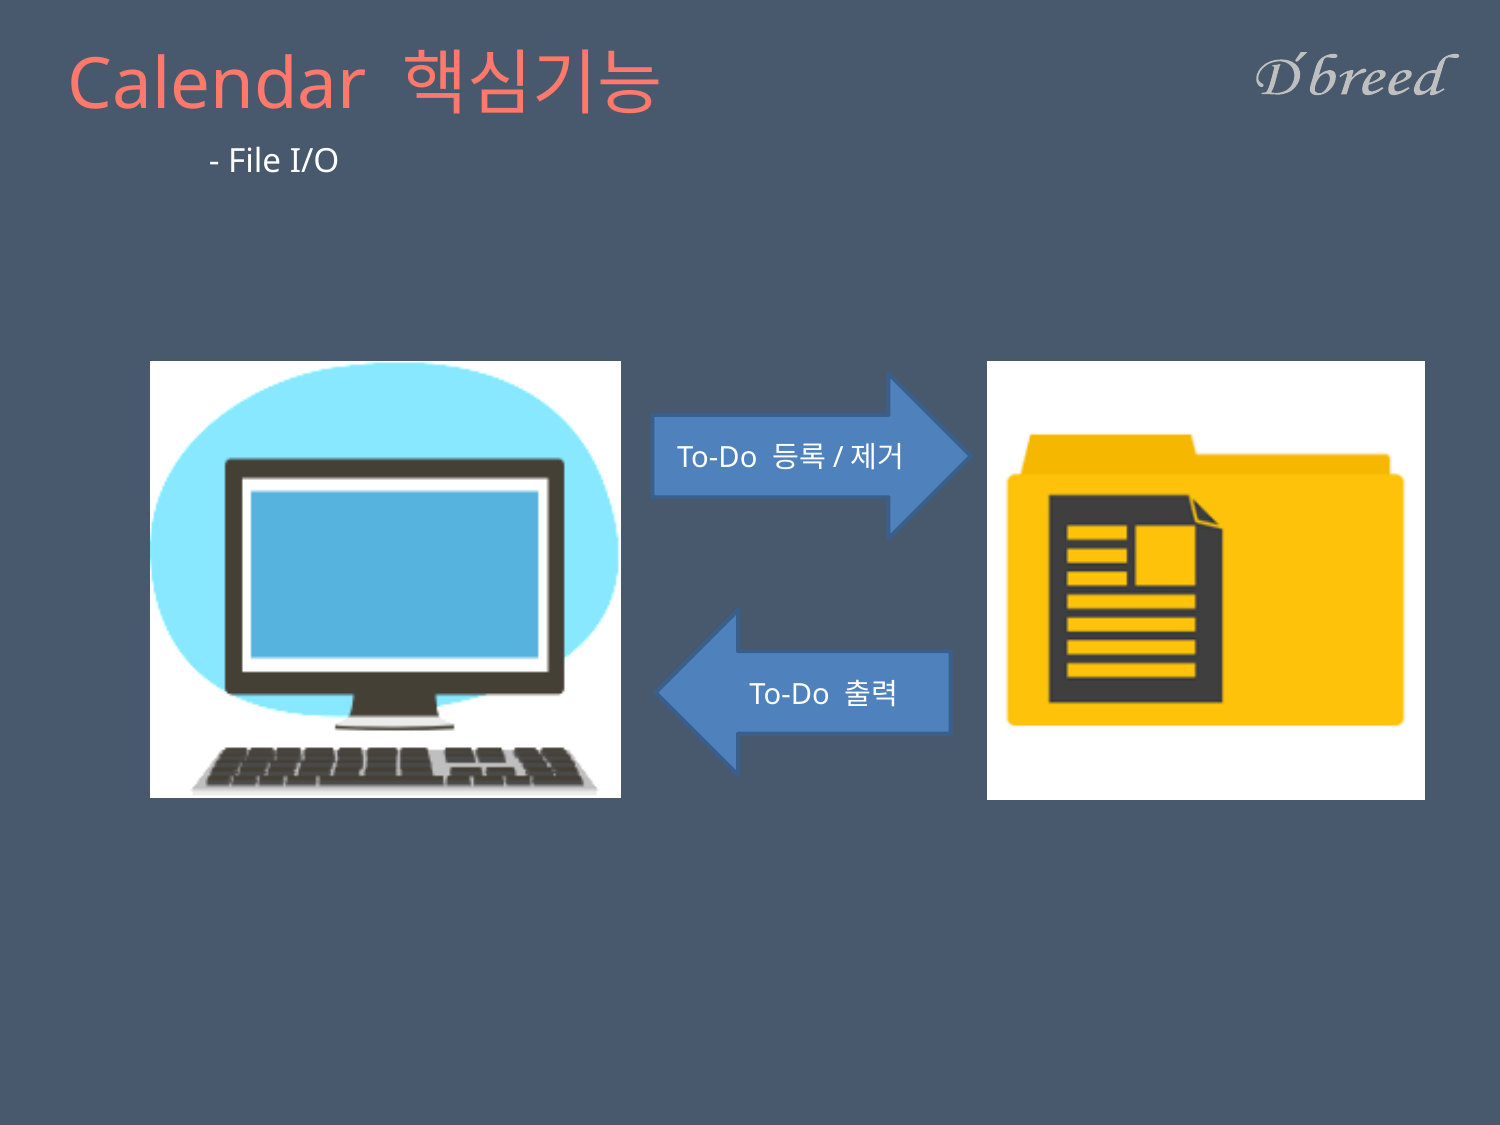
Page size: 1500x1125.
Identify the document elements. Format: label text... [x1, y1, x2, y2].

title Calendar 핵심기능 [53, 30, 1347, 169]
text_box To-Do 출력 [653, 607, 953, 778]
picture [986, 361, 1426, 800]
text_box - File I/O [68, 132, 480, 187]
text_box To-Do 등록/제거 [650, 371, 974, 541]
picture [149, 361, 621, 798]
